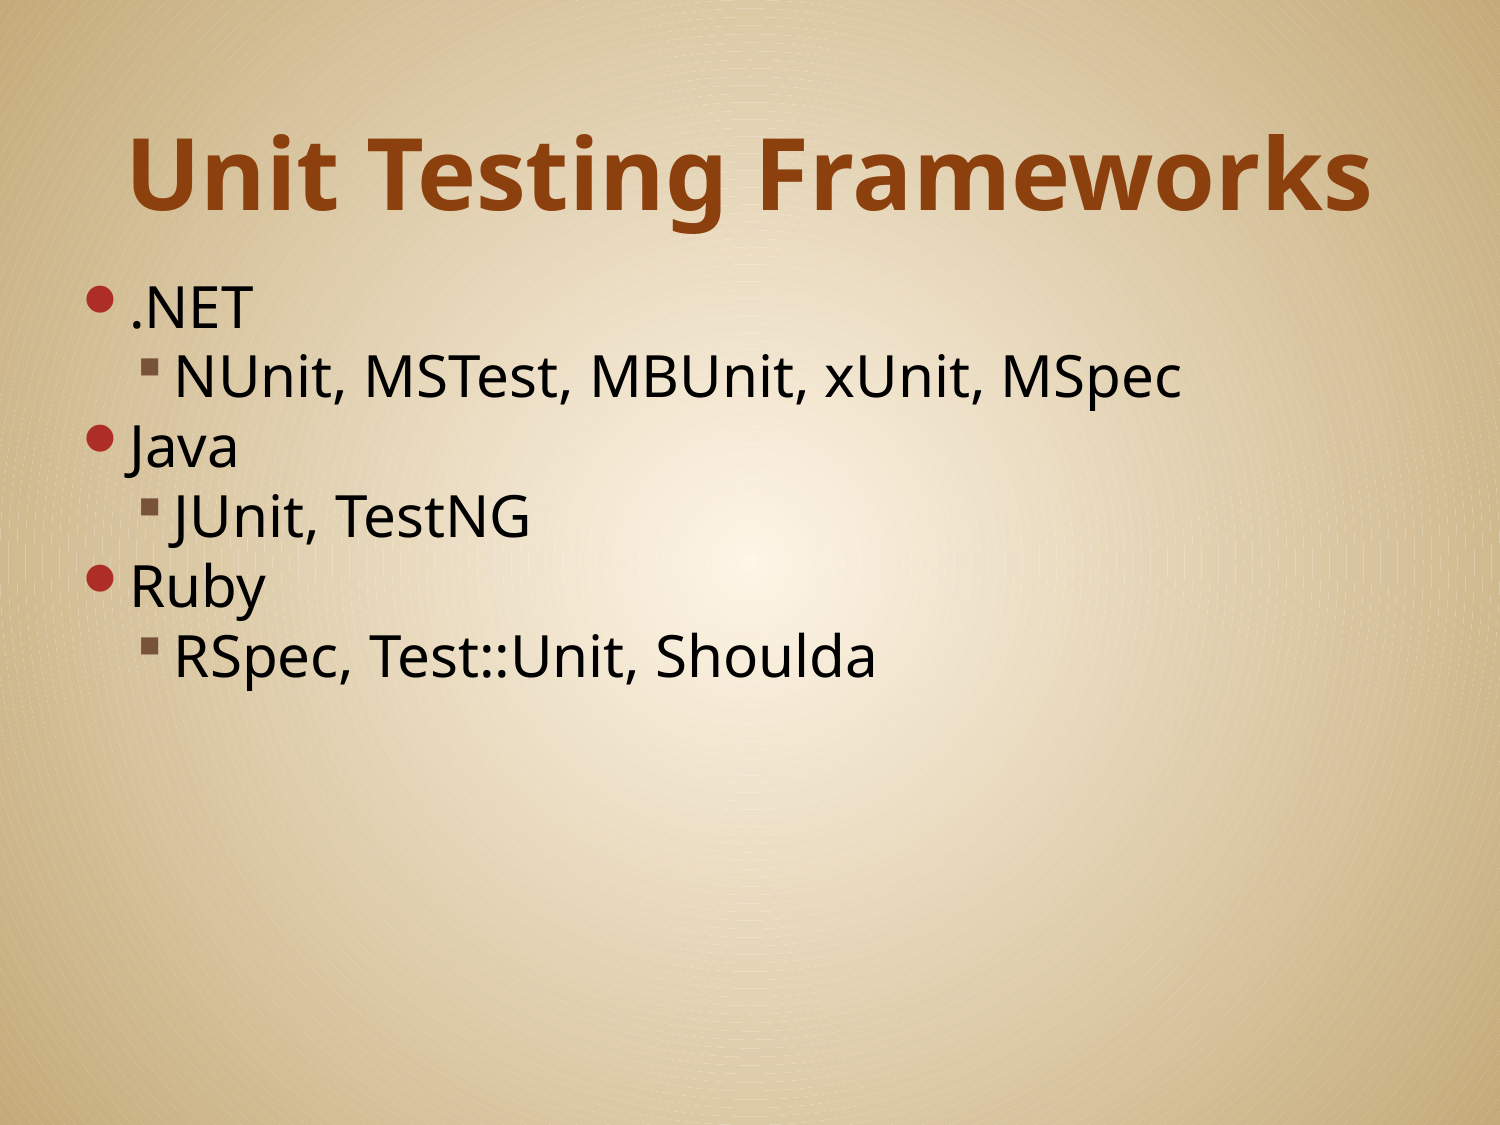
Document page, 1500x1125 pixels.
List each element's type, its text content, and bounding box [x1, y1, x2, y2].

title Unit Testing Frameworks [75, 50, 1425, 238]
list .NET NUnit, MSTest, MBUnit, xUnit, MSpec Java JUnit, TestNG Ruby RSpec, Test::Unit, Shoulda [75, 262, 1425, 1005]
